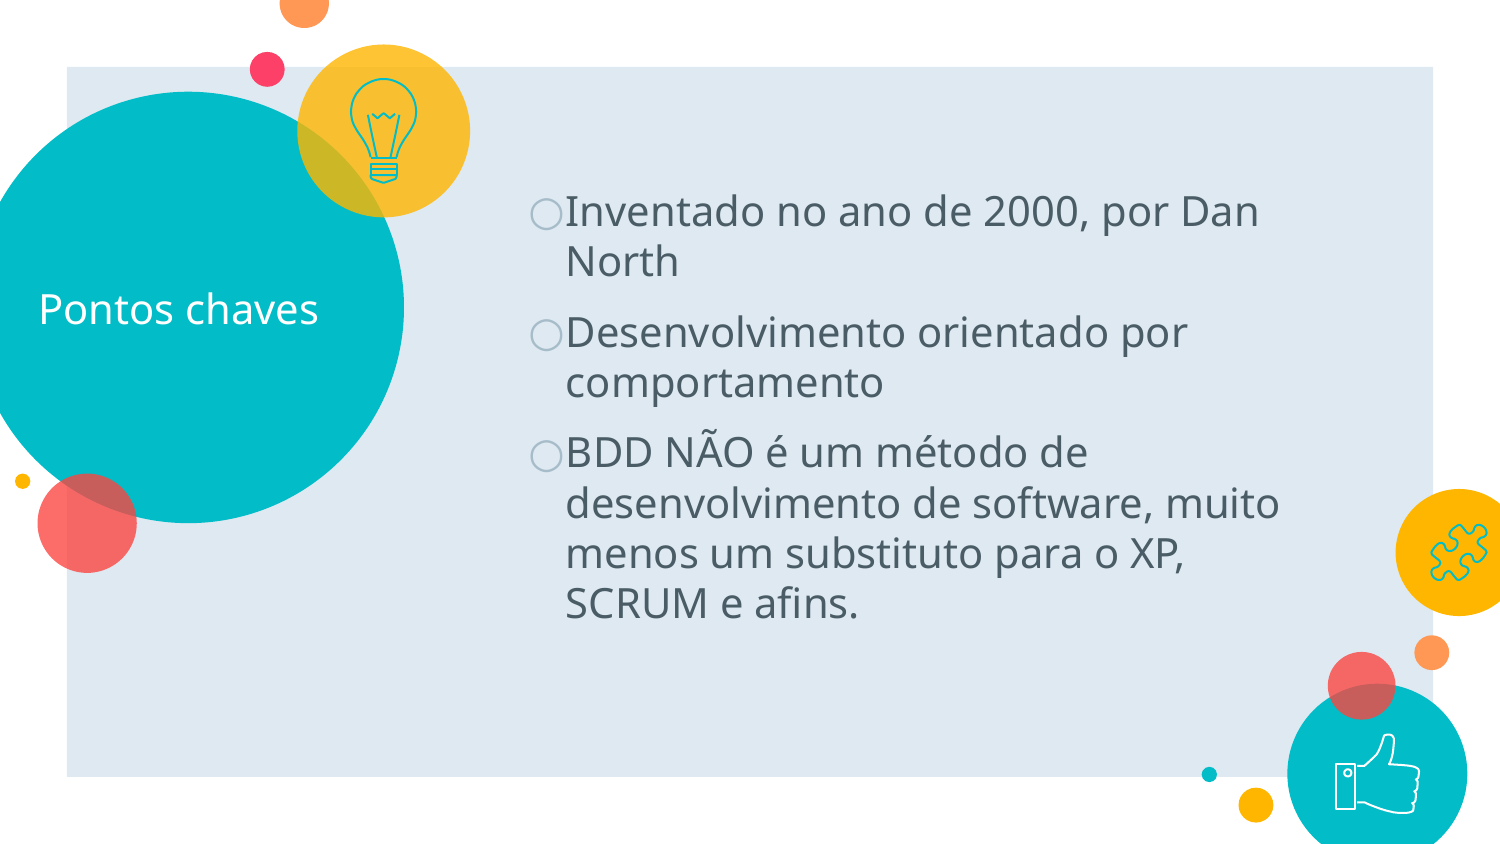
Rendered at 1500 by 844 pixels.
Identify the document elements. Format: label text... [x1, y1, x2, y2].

text_box Inventado no ano de 2000, por Dan North Desenvolvimento orientado por comportamento BDD NÃO é um método de desenvolvimento de software, muito menos um substituto para o XP, SCRUM e afins. [475, 169, 1345, 706]
text_box Pontos chaves [23, 91, 375, 524]
